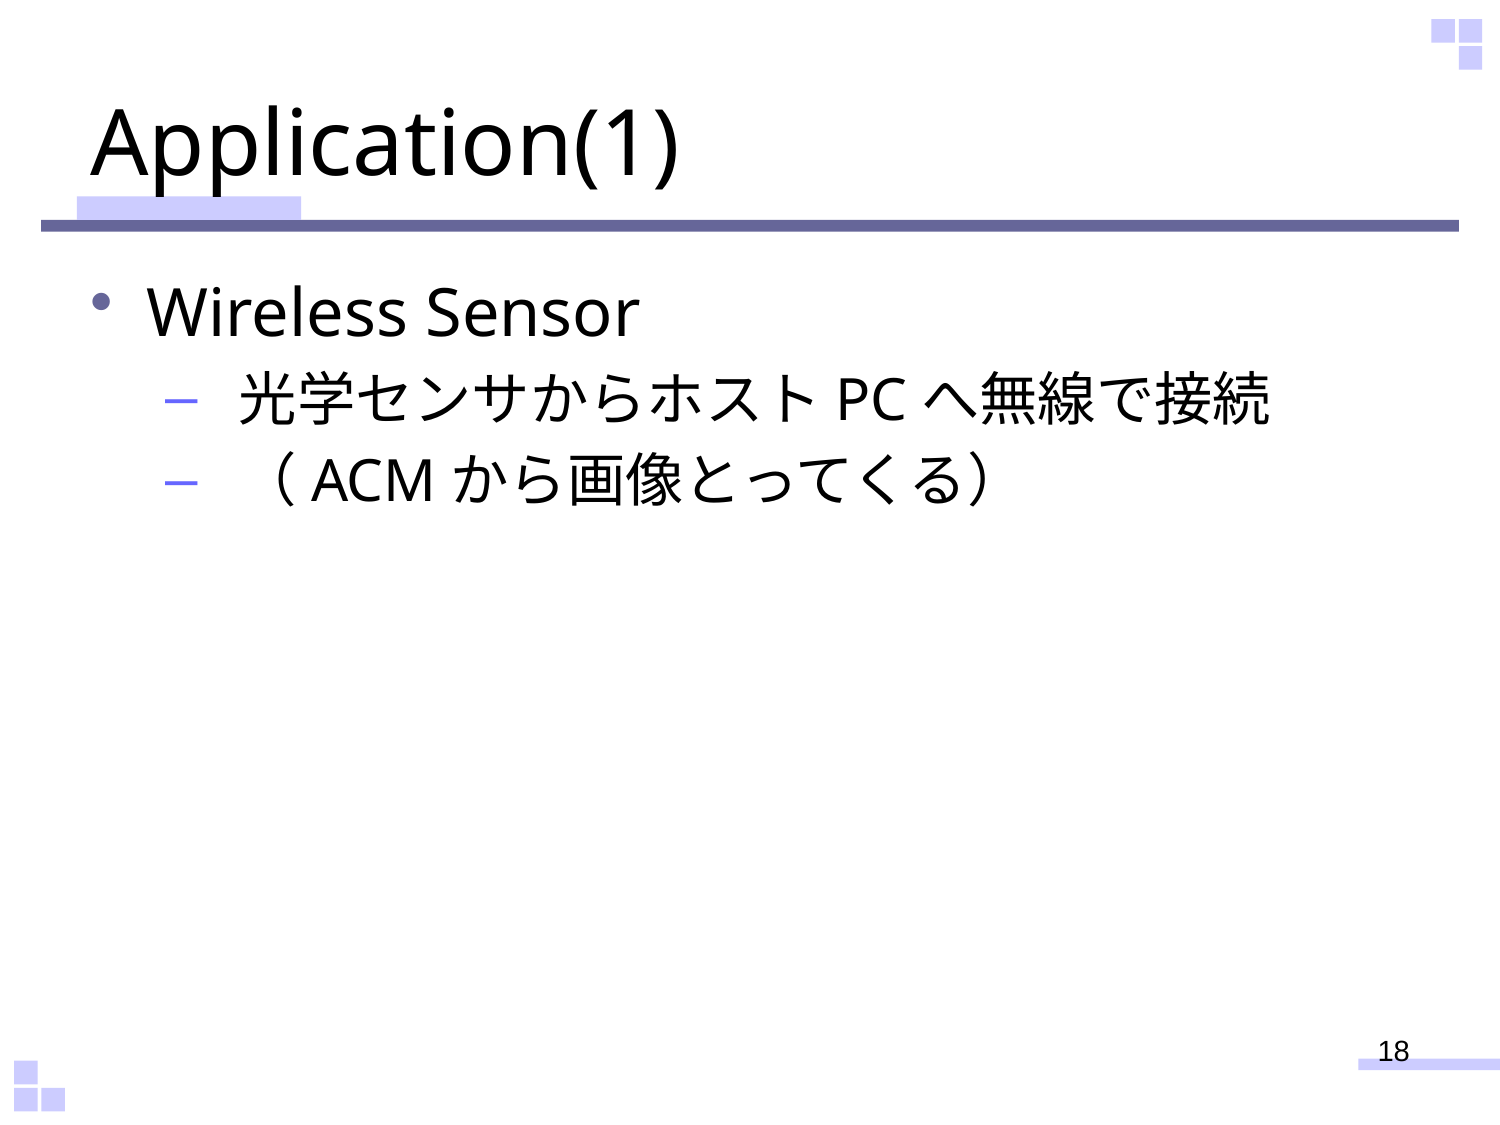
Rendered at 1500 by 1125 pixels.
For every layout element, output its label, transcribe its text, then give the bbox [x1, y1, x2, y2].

list Wireless Sensor 光学センサからホストPCへ無線で接続 （ACMから画像とってくる） [75, 262, 1425, 1005]
title Application(1) [75, 45, 1425, 233]
slide_number 18 [1074, 1024, 1425, 1103]
